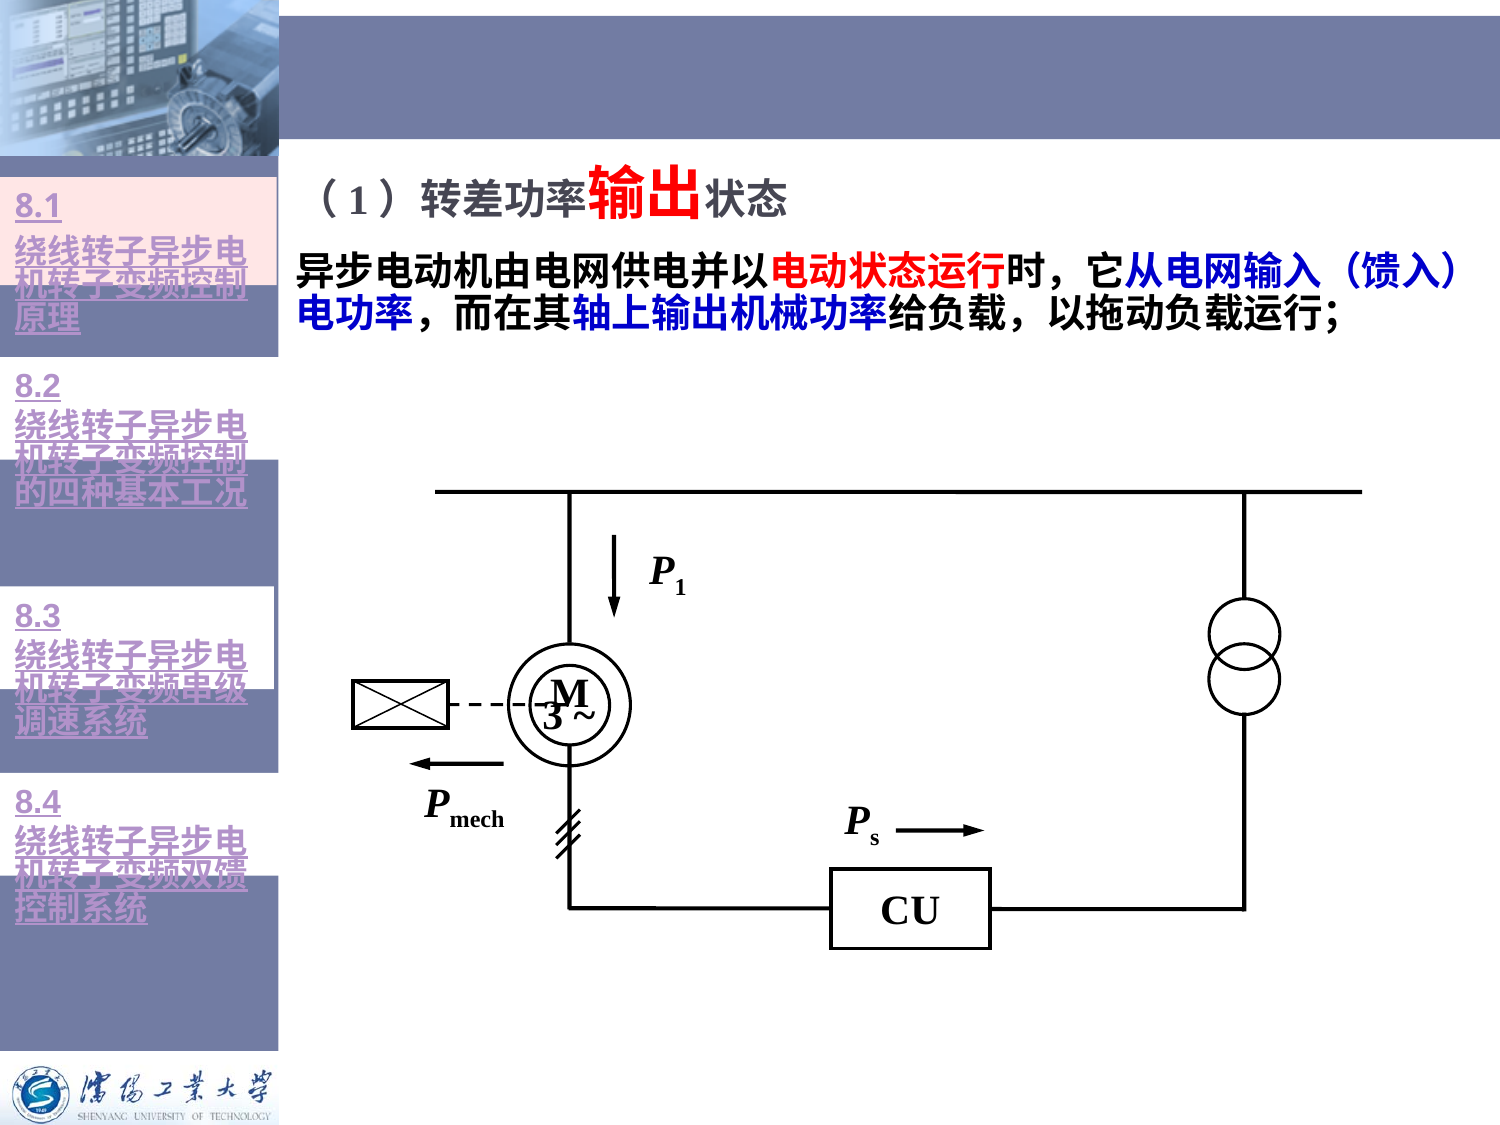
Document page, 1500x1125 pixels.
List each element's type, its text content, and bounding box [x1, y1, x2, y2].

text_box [353, 491, 1363, 949]
text_box 8.2绕线转子异步电机转子变频控制的四种基本工况 [0, 357, 280, 460]
text_box 异步电动机由电网供电并以电动状态运行时，它从电网输入（馈入）电功率，而在其轴上输出机械功率给负载，以拖动负载运行； [280, 243, 1500, 344]
text_box 8.1绕线转子异步电机转子变频控制原理 [0, 177, 277, 286]
text_box 8.3绕线转子异步电机转子变频串级调速系统 [0, 586, 274, 690]
picture [0, 1051, 279, 1125]
text_box 8.4绕线转子异步电机转子变频双馈控制系统 [0, 772, 282, 876]
picture [0, 0, 279, 156]
text_box （1）转差功率输出状态 [281, 156, 1109, 235]
